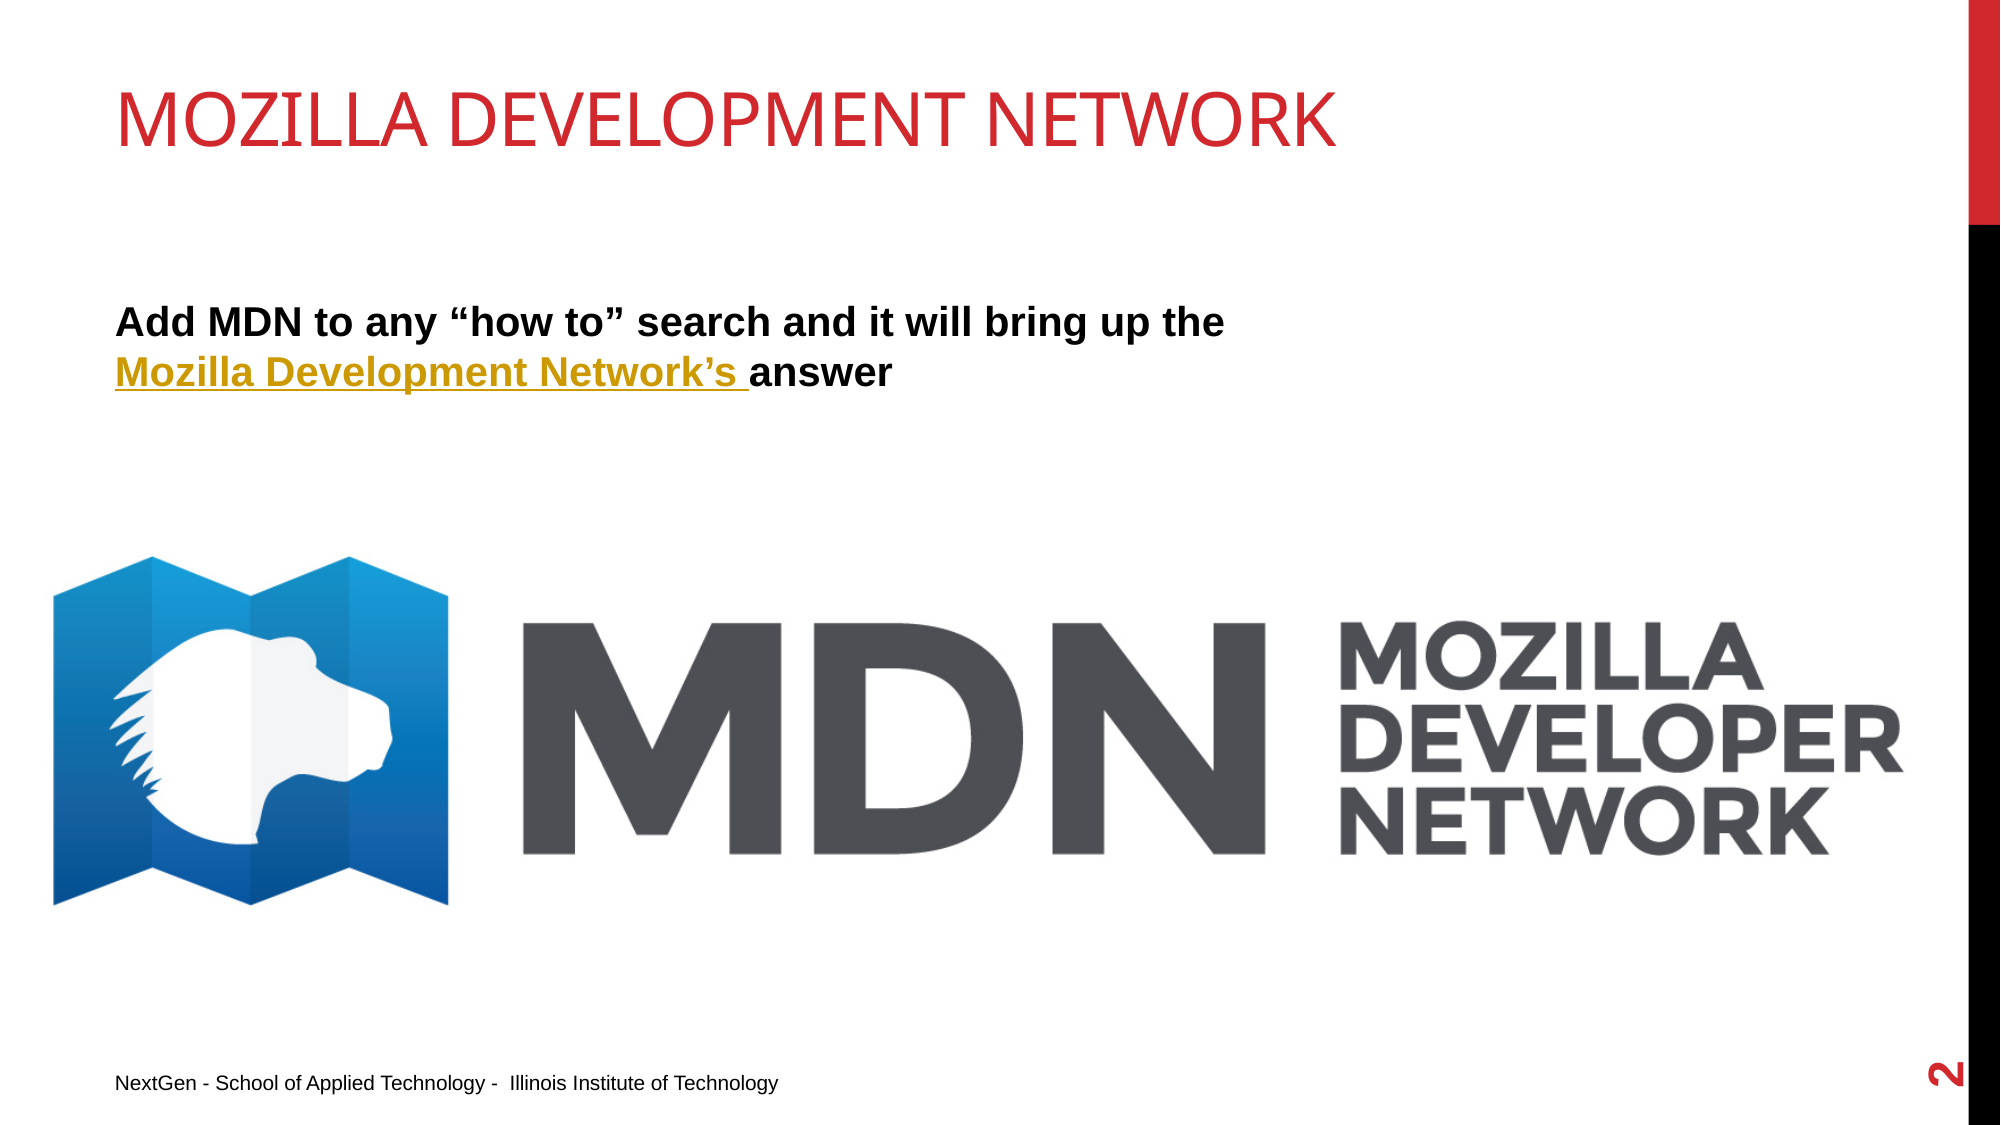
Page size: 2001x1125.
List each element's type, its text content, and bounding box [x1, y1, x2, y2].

title Mozilla Development Network [99, 25, 1702, 169]
list Add MDN to any “how to” search and it will bring up the Mozilla Development Network’s answer [99, 287, 1767, 484]
footer NextGen - School of Applied Technology - Illinois Institute of Technology [99, 1062, 1767, 1112]
slide_number 2 [1903, 887, 1984, 1104]
picture [0, 489, 1960, 981]
